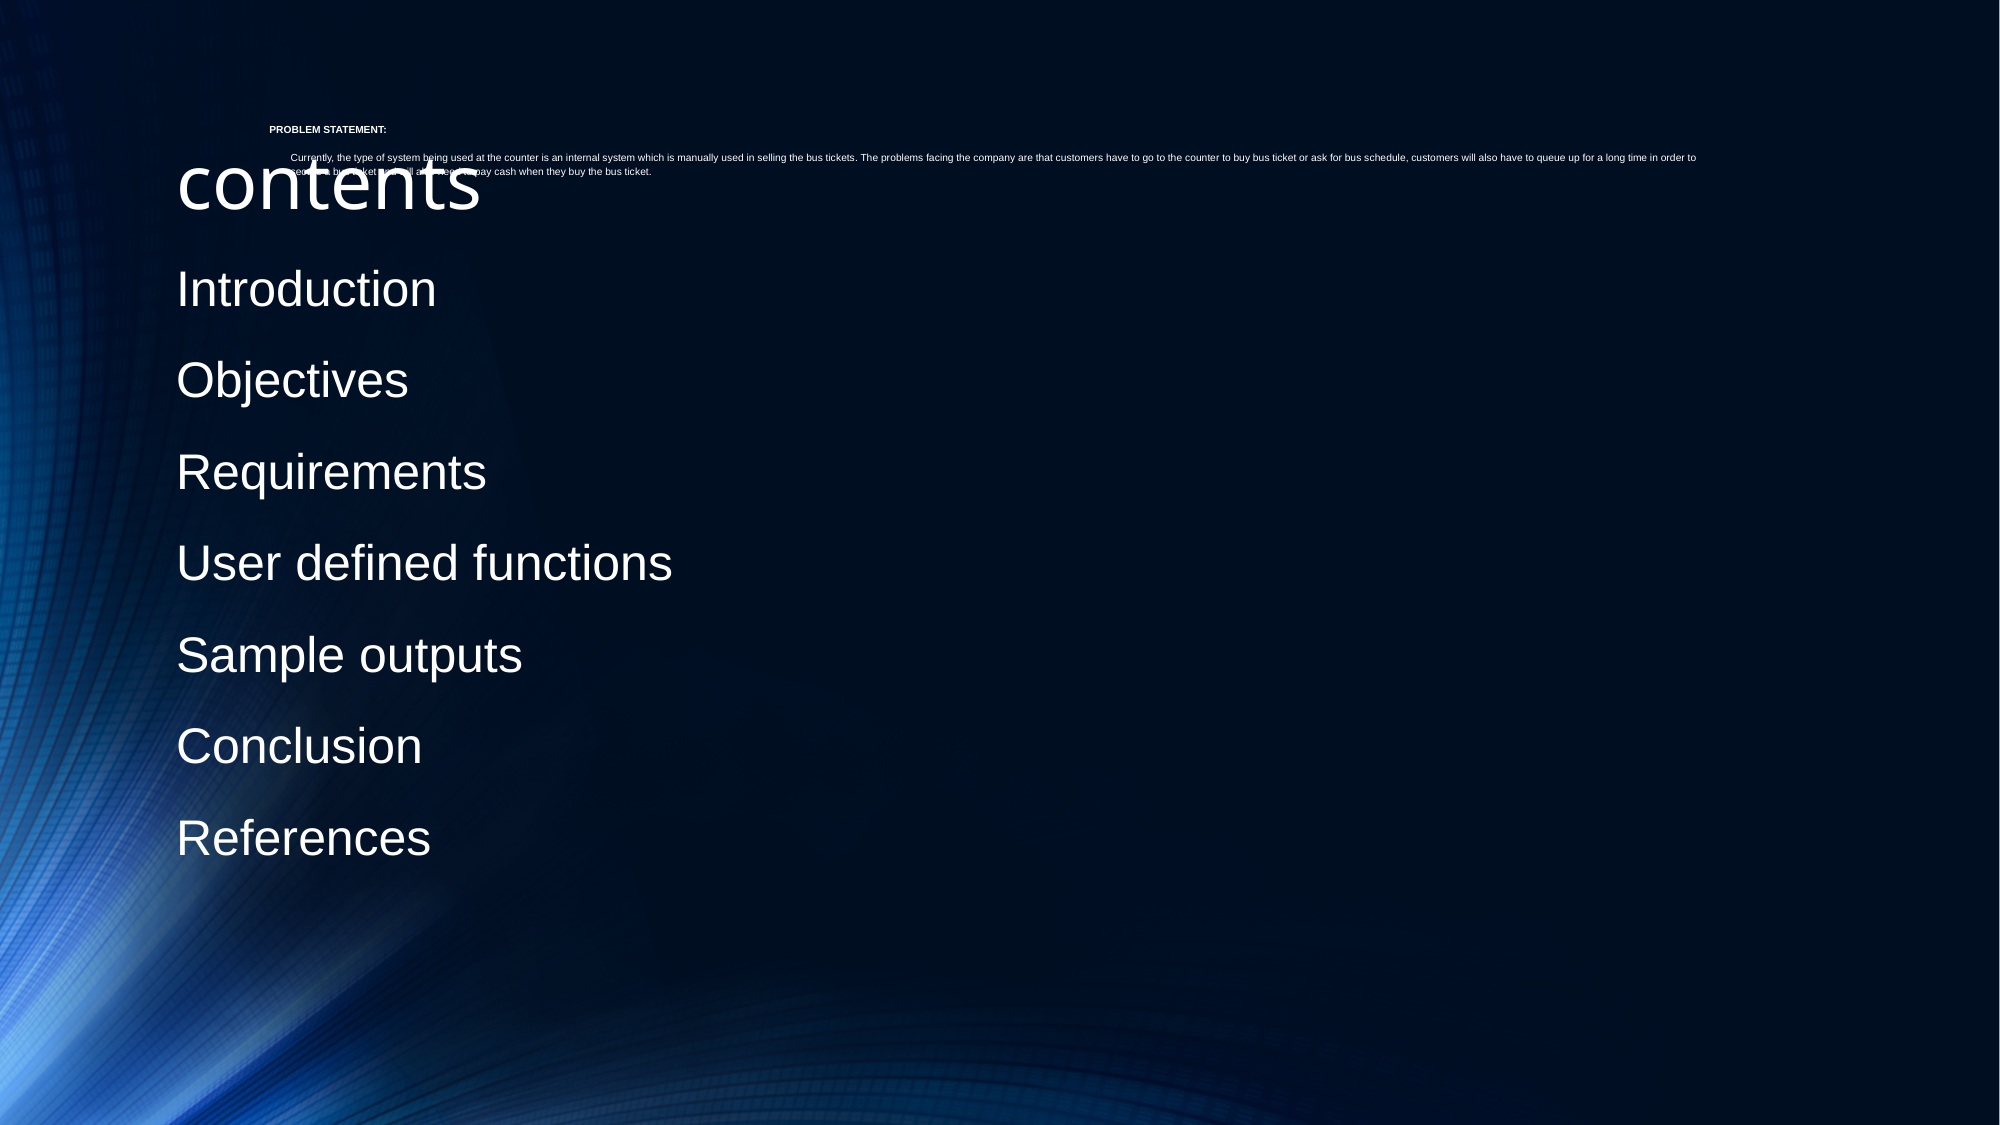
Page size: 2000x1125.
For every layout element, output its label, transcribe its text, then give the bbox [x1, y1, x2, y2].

picture [0, 0, 2000, 1125]
list contents Introduction Objectives Requirements User defined functions Sample outputs Conclusion References [161, 137, 1660, 965]
title PROBLEM STATEMENT: Currently, the type of system being used at the counter is an internal system which is manually used in selling the bus tickets. The problems facing the company are that customers have to go to the counter to buy bus ticket or ask for bus schedule, customers will also have to queue up for a long time in order to secure a bus ticket and will also need to pay cash when they buy the bus ticket. [220, 113, 1721, 197]
